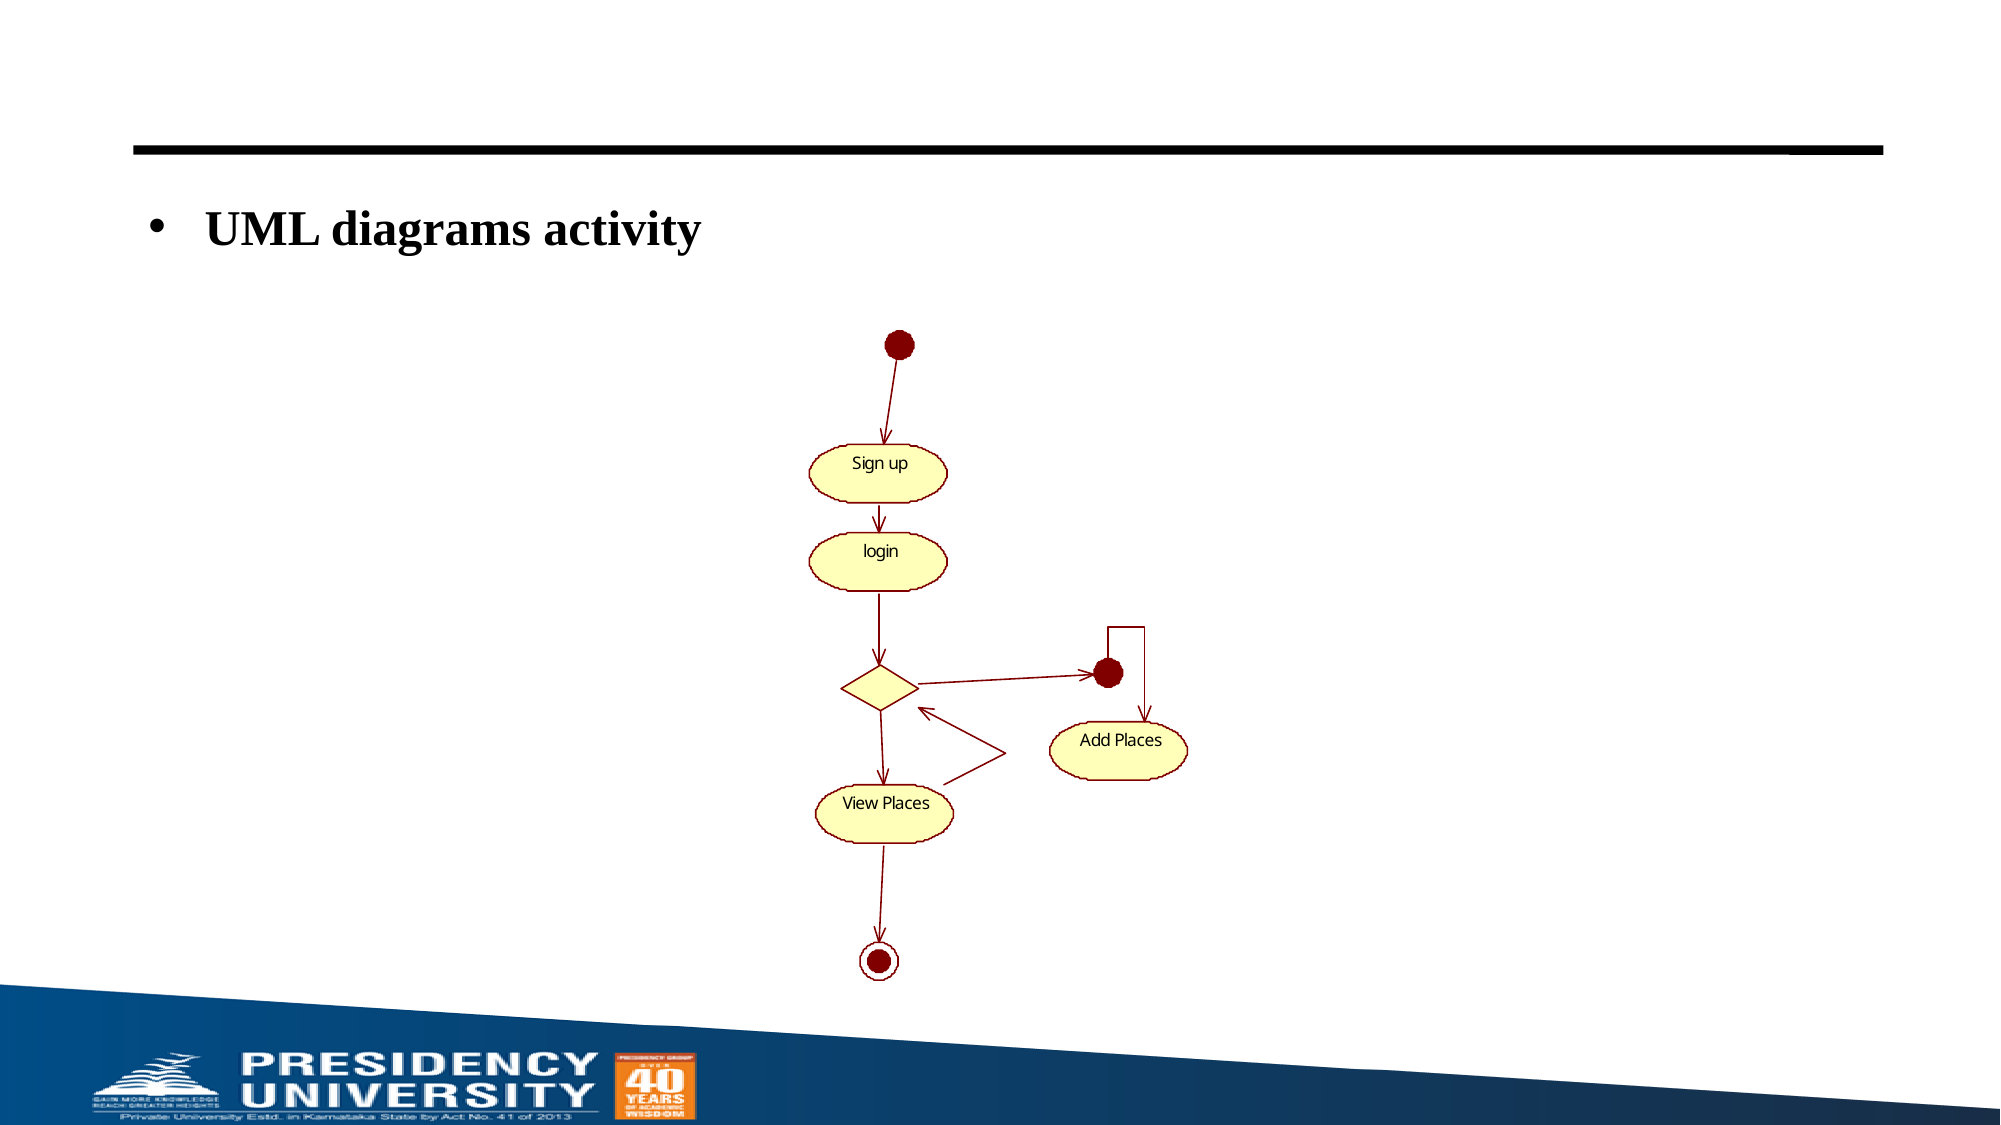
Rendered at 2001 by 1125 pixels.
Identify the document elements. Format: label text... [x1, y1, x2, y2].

list UML diagrams activity [133, 187, 1884, 1000]
picture [0, 299, 2000, 1125]
